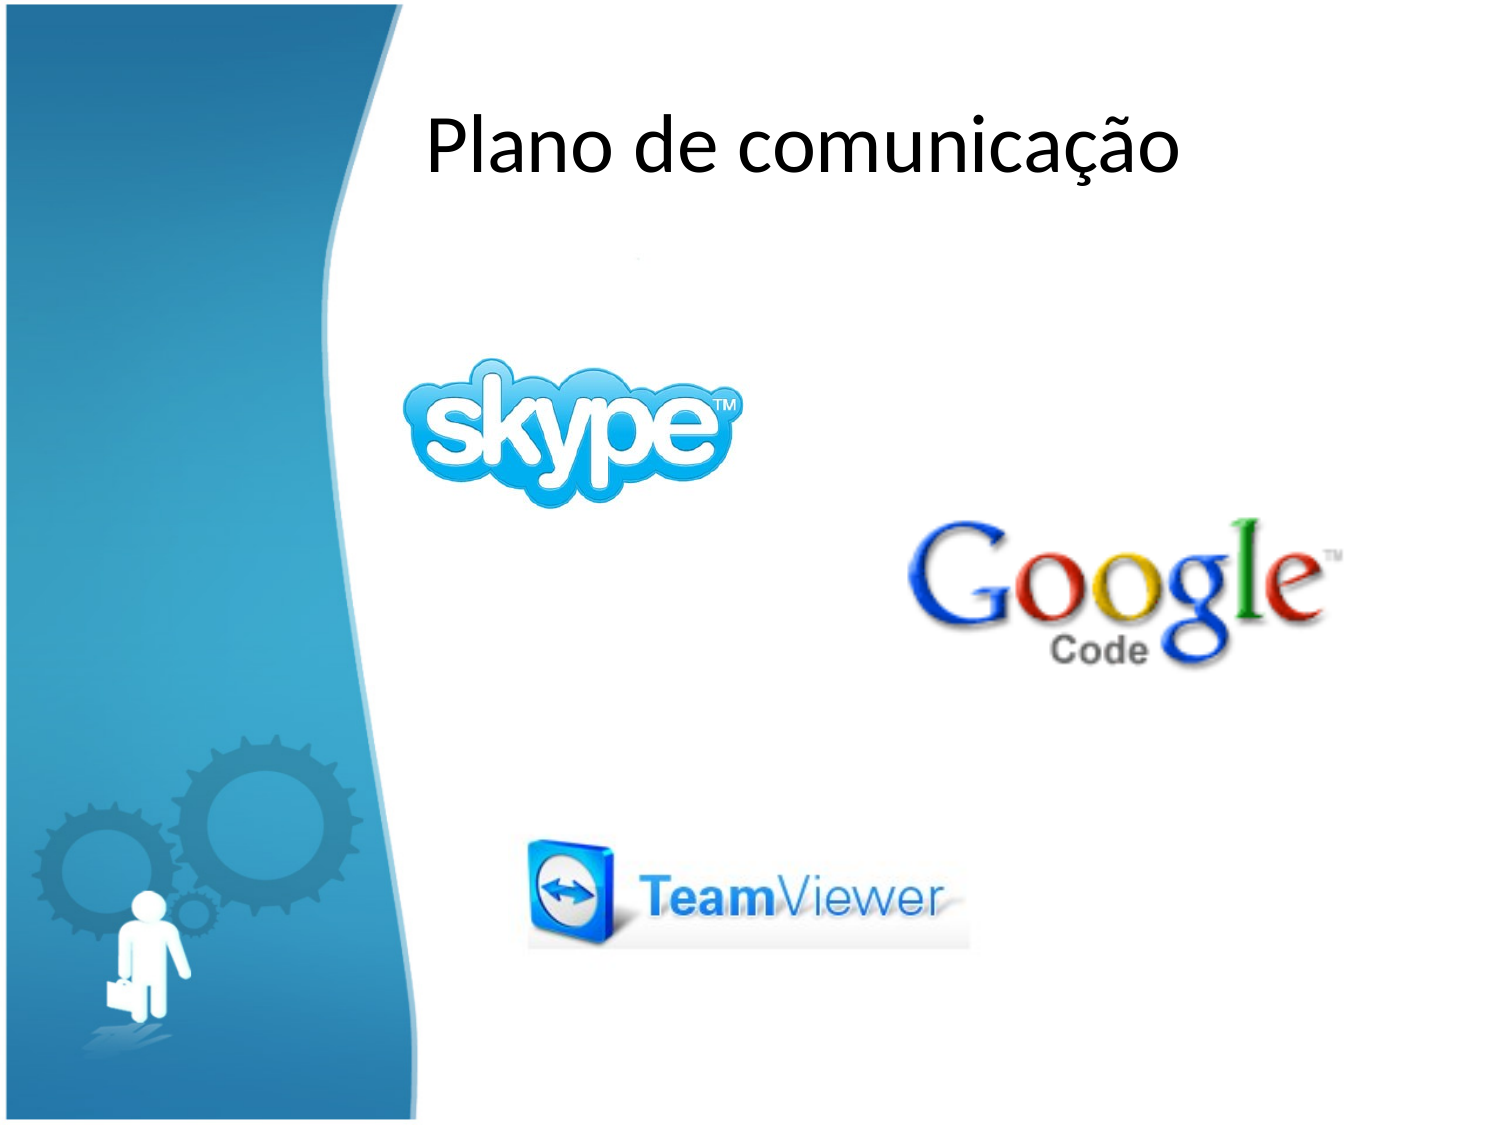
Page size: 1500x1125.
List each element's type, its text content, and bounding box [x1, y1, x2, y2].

title Plano de comunicação [410, 45, 1425, 233]
picture [0, 0, 1500, 1125]
